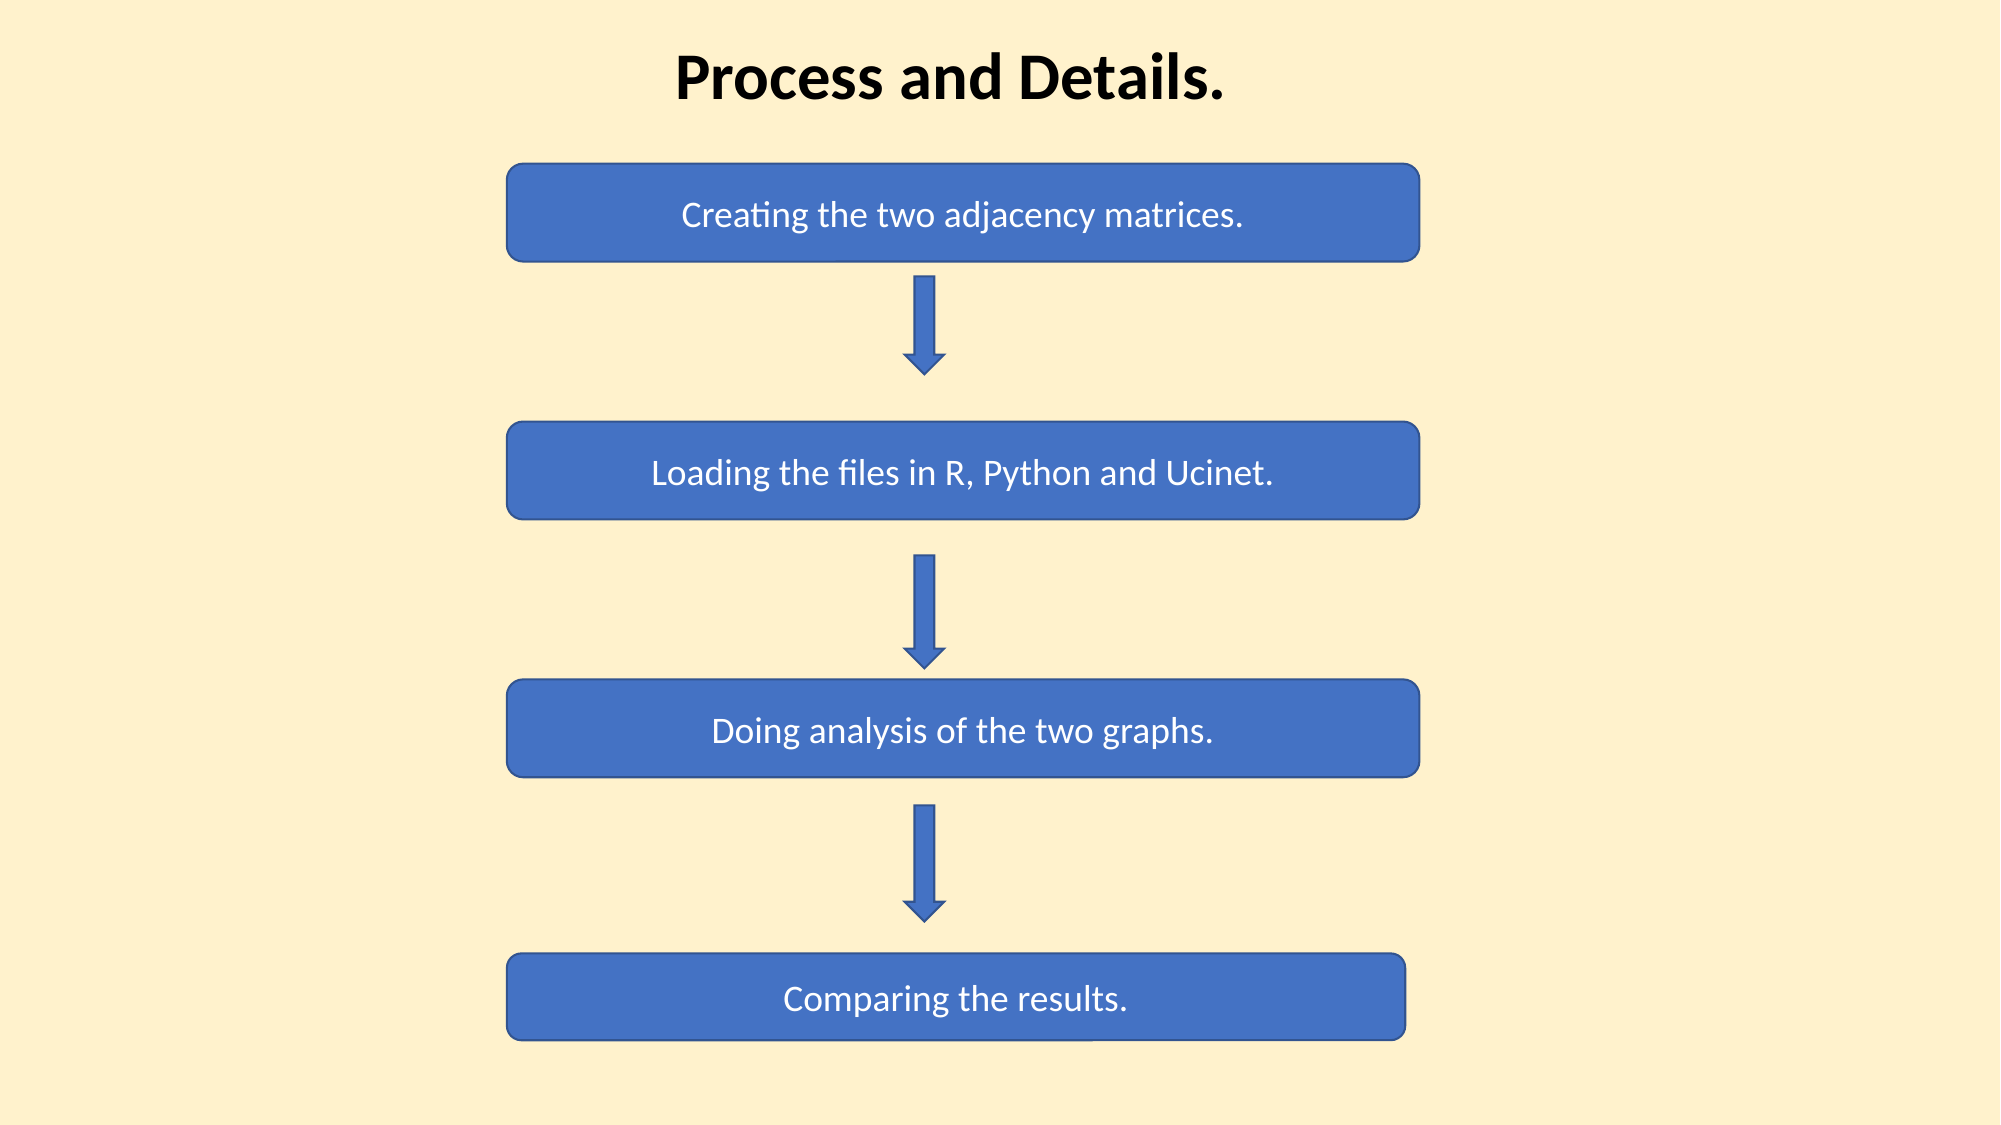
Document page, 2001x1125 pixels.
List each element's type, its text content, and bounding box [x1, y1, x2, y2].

text_box Doing analysis of the two graphs. [505, 678, 1421, 779]
text_box Loading the files in R, Python and Ucinet. [505, 420, 1421, 521]
text_box [902, 275, 947, 376]
text_box [902, 804, 947, 923]
text_box Comparing the results. [505, 952, 1407, 1042]
text_box [902, 554, 947, 670]
text_box Creating the two adjacency matrices. [505, 162, 1421, 263]
text_box Process and Details. [619, 26, 1283, 121]
